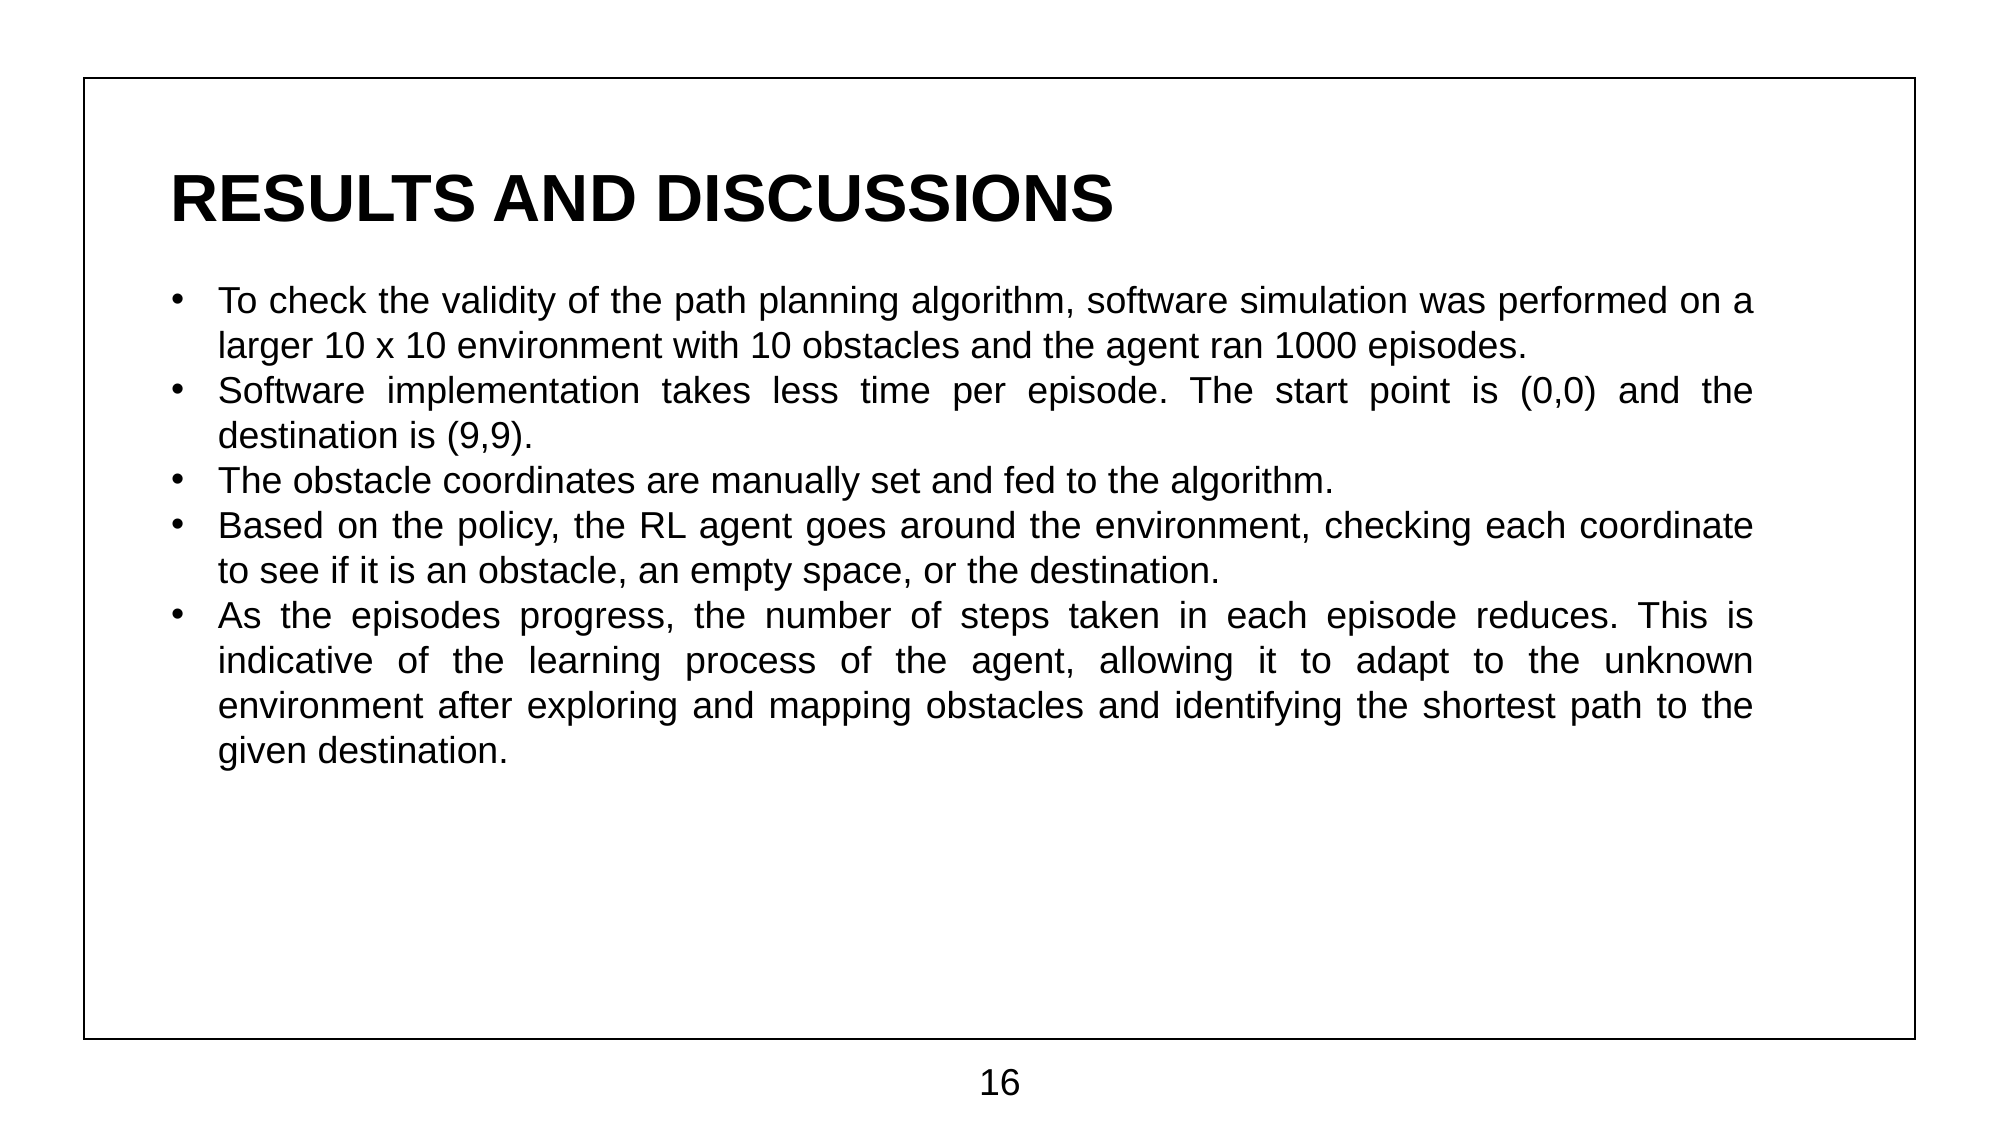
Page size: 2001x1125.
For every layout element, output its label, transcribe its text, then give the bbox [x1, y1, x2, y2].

text_box 16 [774, 1049, 1225, 1110]
text_box RESULTS AND DISCUSSIONS [155, 147, 1405, 245]
text_box [83, 77, 1916, 1040]
text_box To check the validity of the path planning algorithm, software simulation was performed on a larger 10 x 10 environment with 10 obstacles and the agent ran 1000 episodes. Software implementation takes less time per episode. The start point is (0,0) and the destination is (9,9). The obstacle coordinates are manually set and fed to the algorithm. Based on the policy, the RL agent goes around the environment, checking each coordinate to see if it is an obstacle, an empty space, or the destination. As the episodes progress, the number of steps taken in each episode reduces. This is indicative of the learning process of the agent, allowing it to adapt to the unknown environment after exploring and mapping obstacles and identifying the shortest path to the given destination. [156, 268, 1770, 779]
